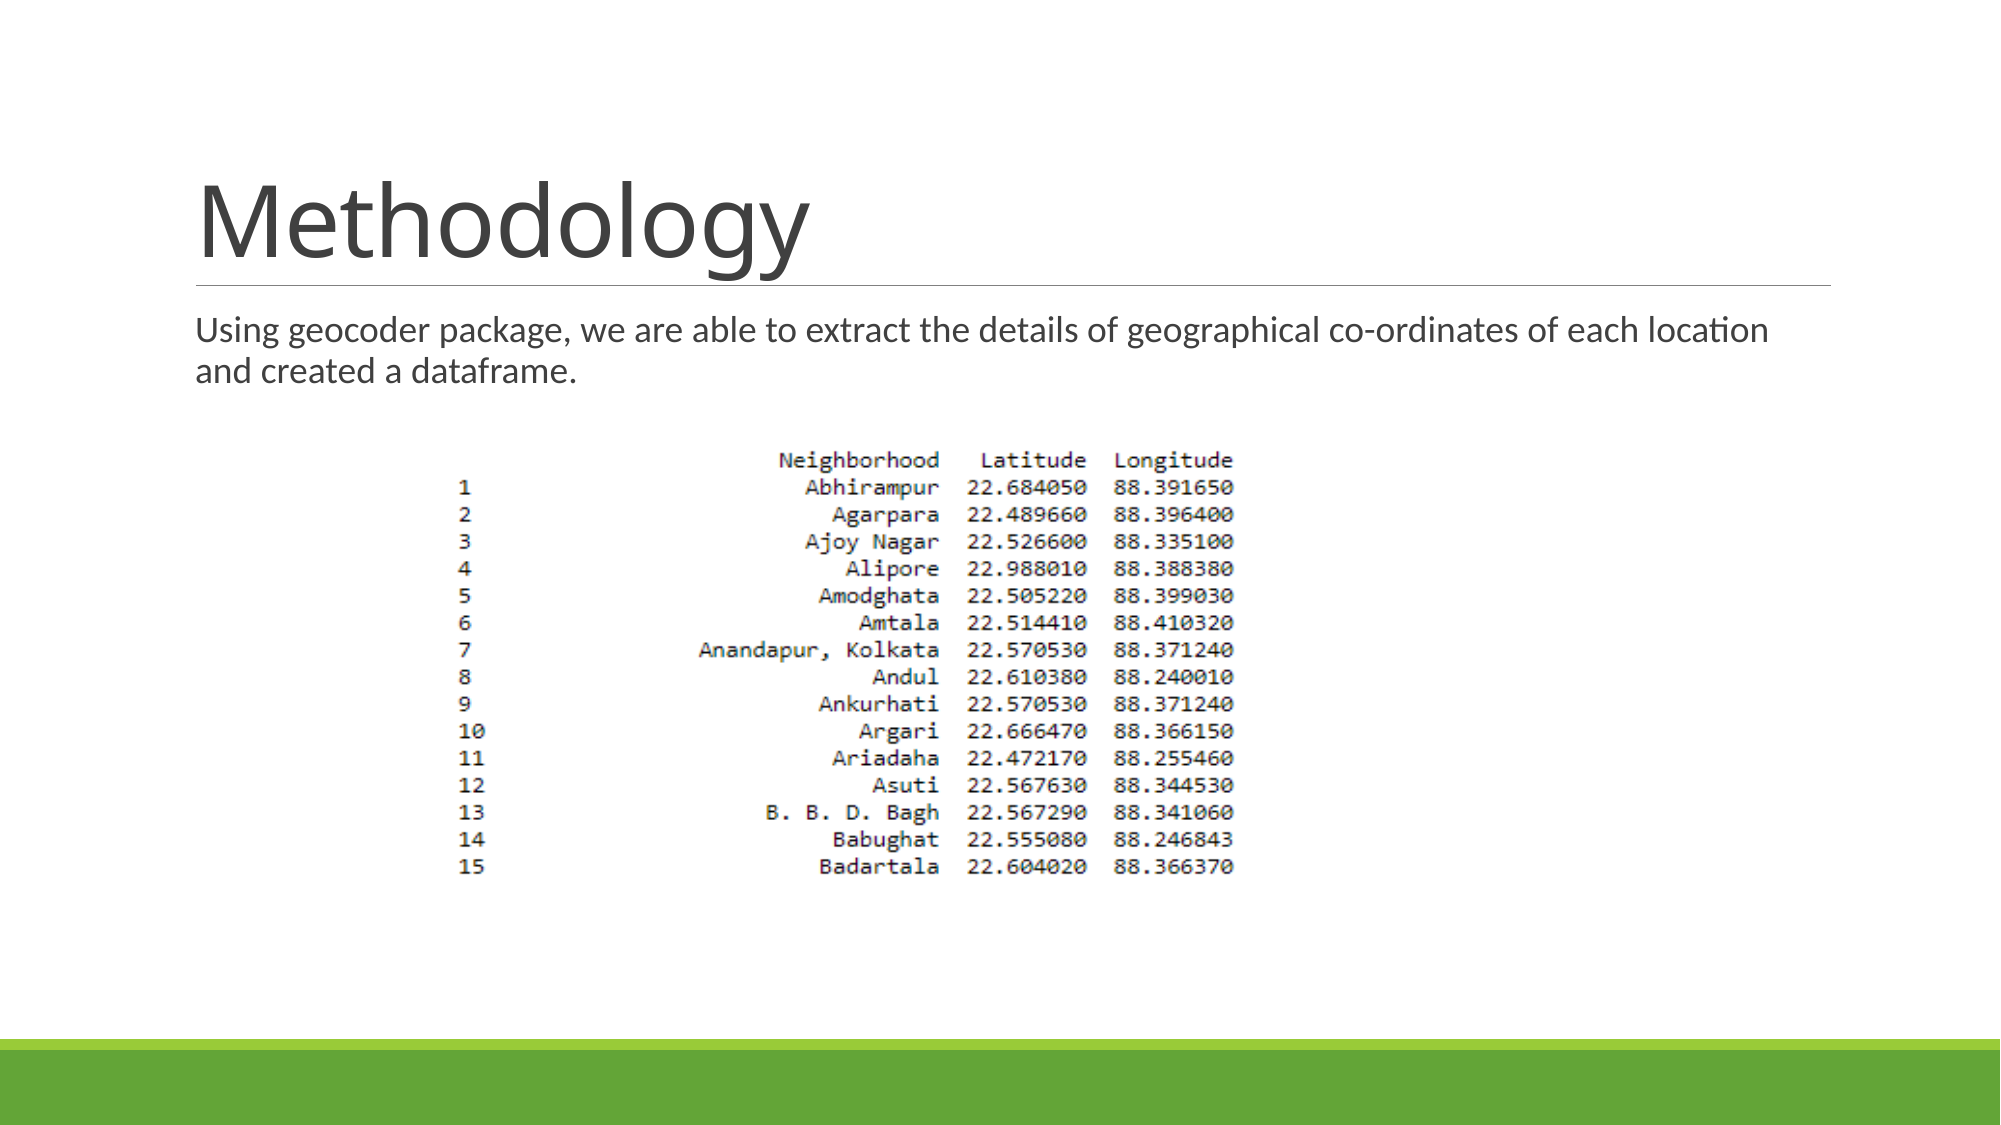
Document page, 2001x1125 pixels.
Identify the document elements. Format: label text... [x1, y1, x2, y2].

list Using geocoder package, we are able to extract the details of geographical co-ordinates of each location and created a dataframe. [180, 302, 1830, 963]
picture [442, 439, 1299, 886]
title Methodology [180, 47, 1830, 285]
